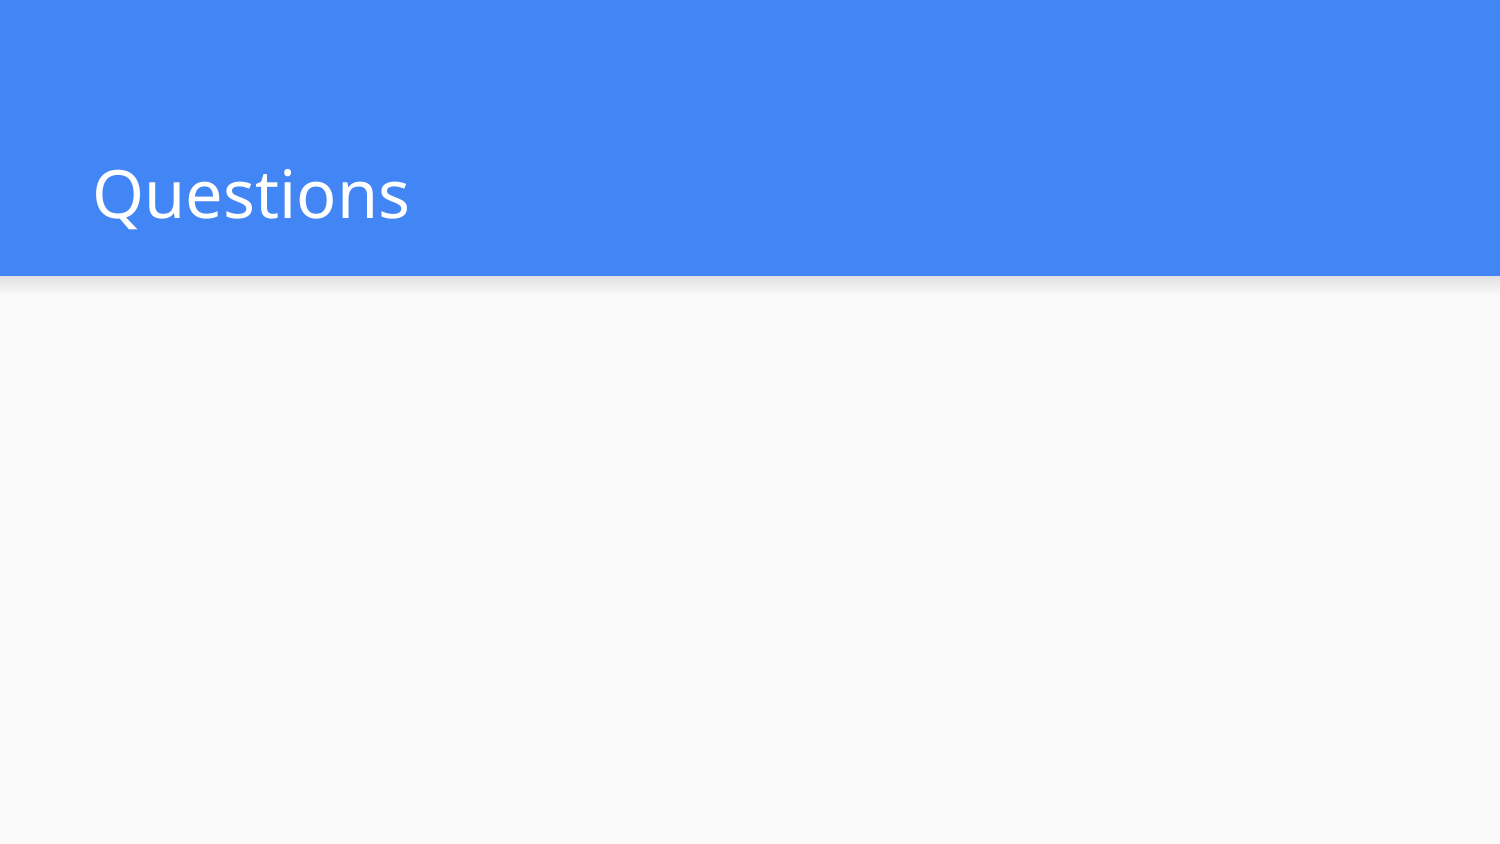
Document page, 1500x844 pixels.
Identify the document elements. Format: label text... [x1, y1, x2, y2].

title Questions [77, 121, 1427, 248]
